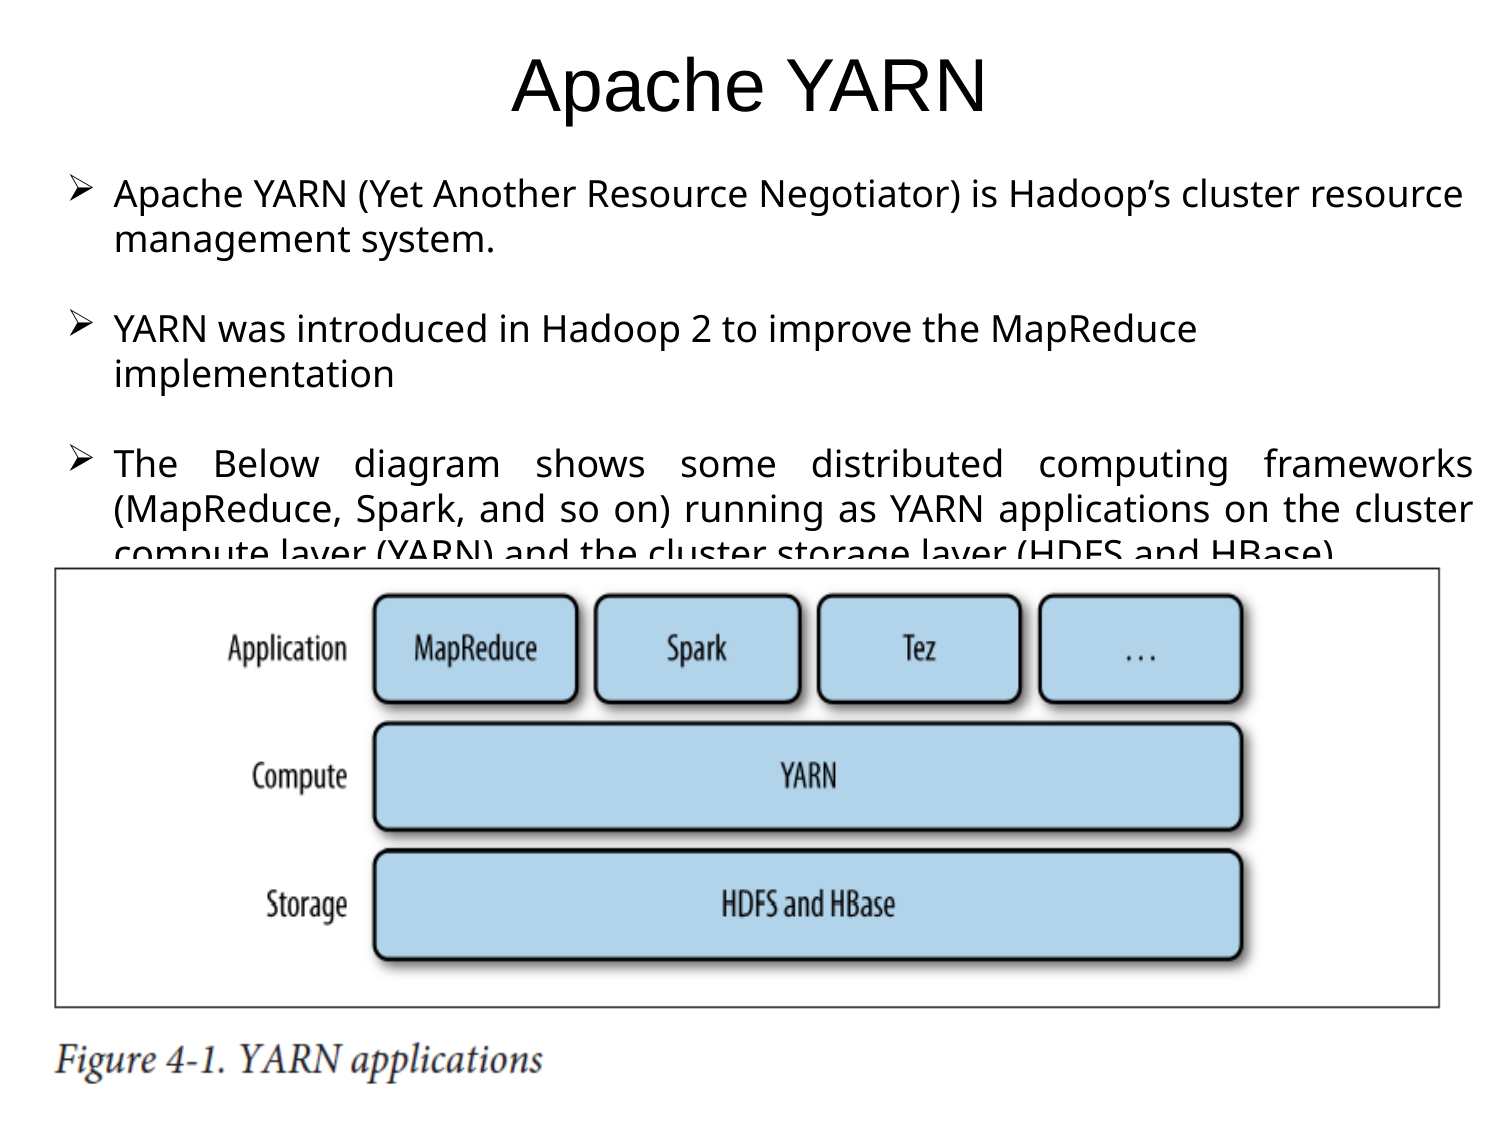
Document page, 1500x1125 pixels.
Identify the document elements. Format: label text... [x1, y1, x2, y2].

title Apache YARN [49, 24, 1451, 138]
picture [47, 559, 1451, 1101]
text_box Apache YARN (Yet Another Resource Negotiator) is Hadoop’s cluster resource management system. YARN was introduced in Hadoop 2 to improve the MapReduce implementation The Below diagram shows some distributed computing frameworks (MapReduce, Spark, and so on) running as YARN applications on the cluster compute layer (YARN) and the cluster storage layer (HDFS and HBase). [51, 162, 1490, 628]
